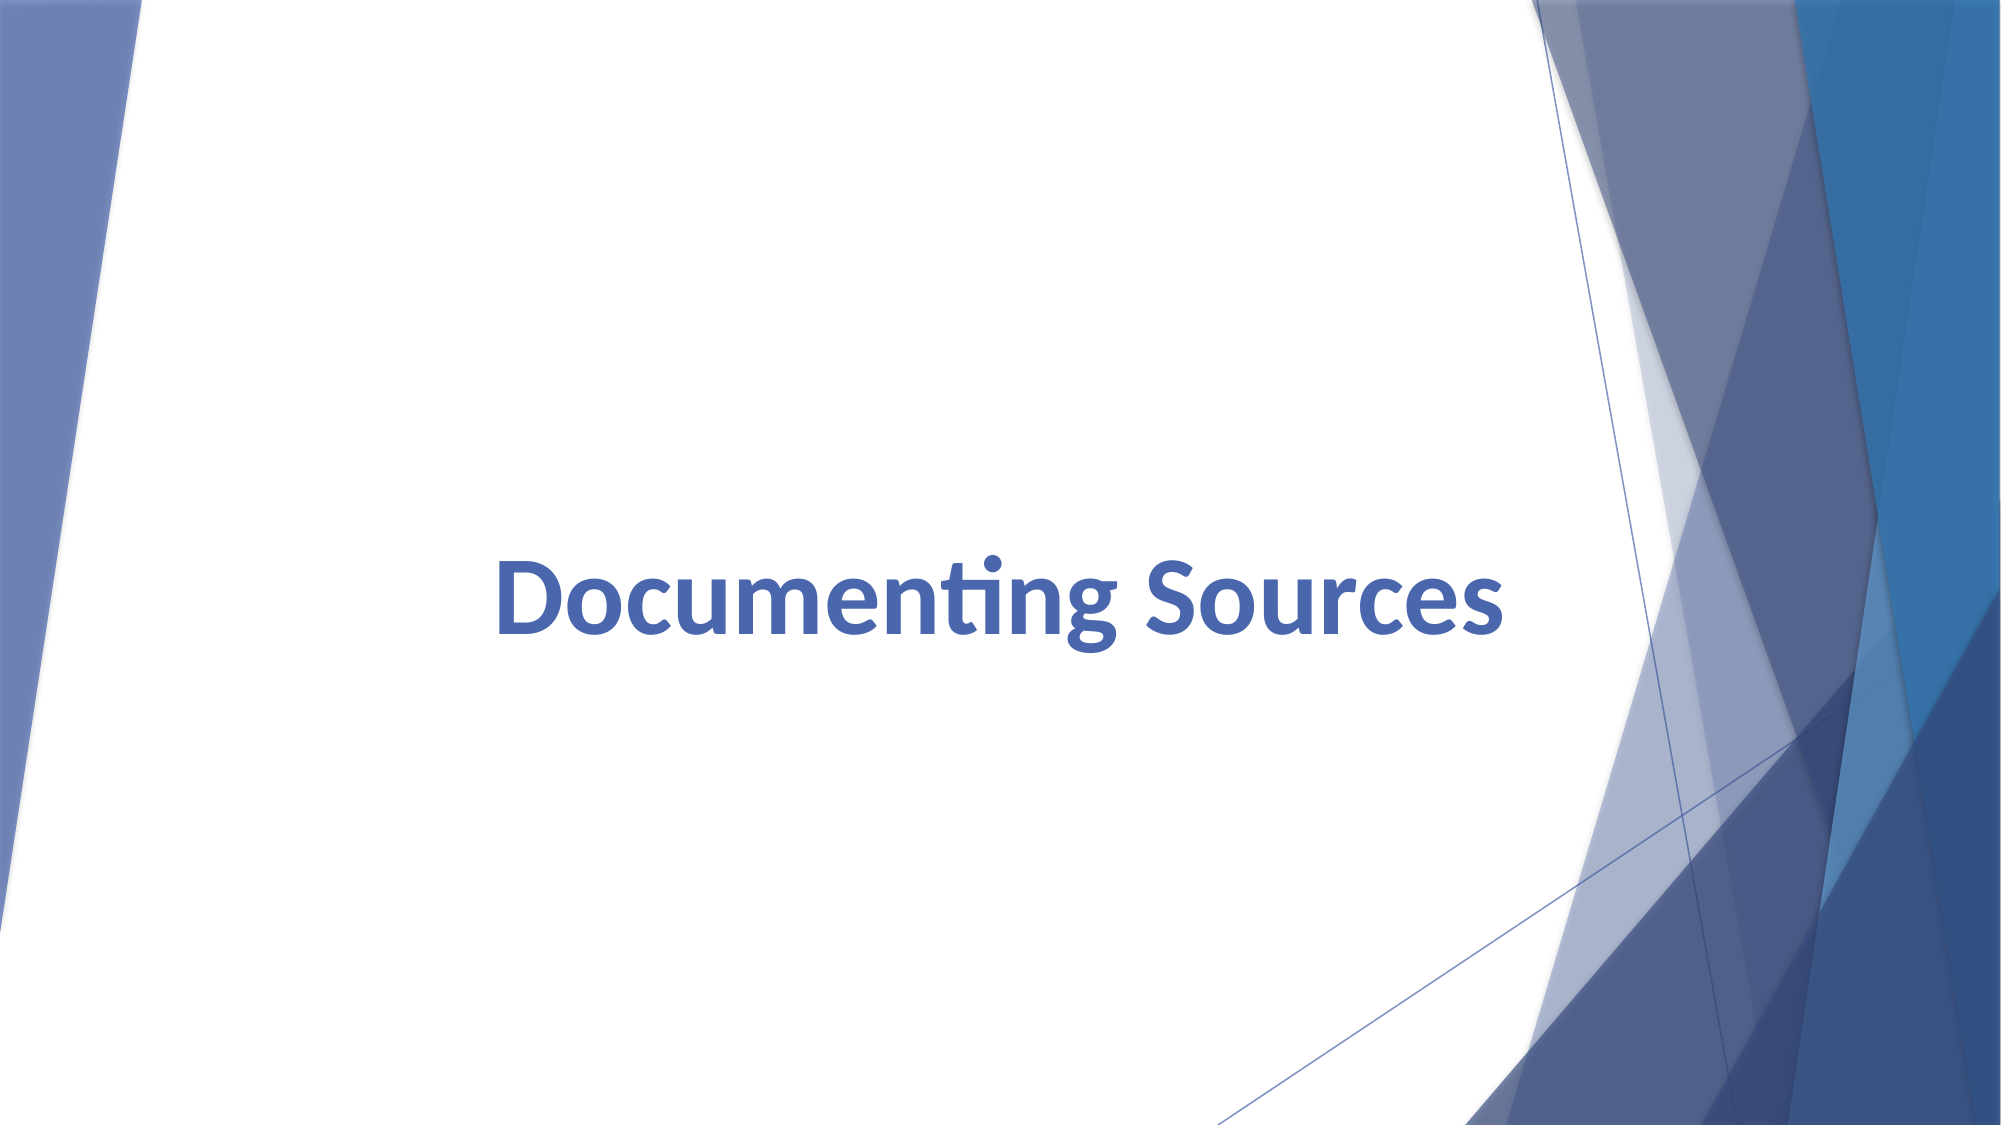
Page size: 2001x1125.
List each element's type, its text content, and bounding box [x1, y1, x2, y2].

title Documenting Sources [247, 394, 1522, 665]
